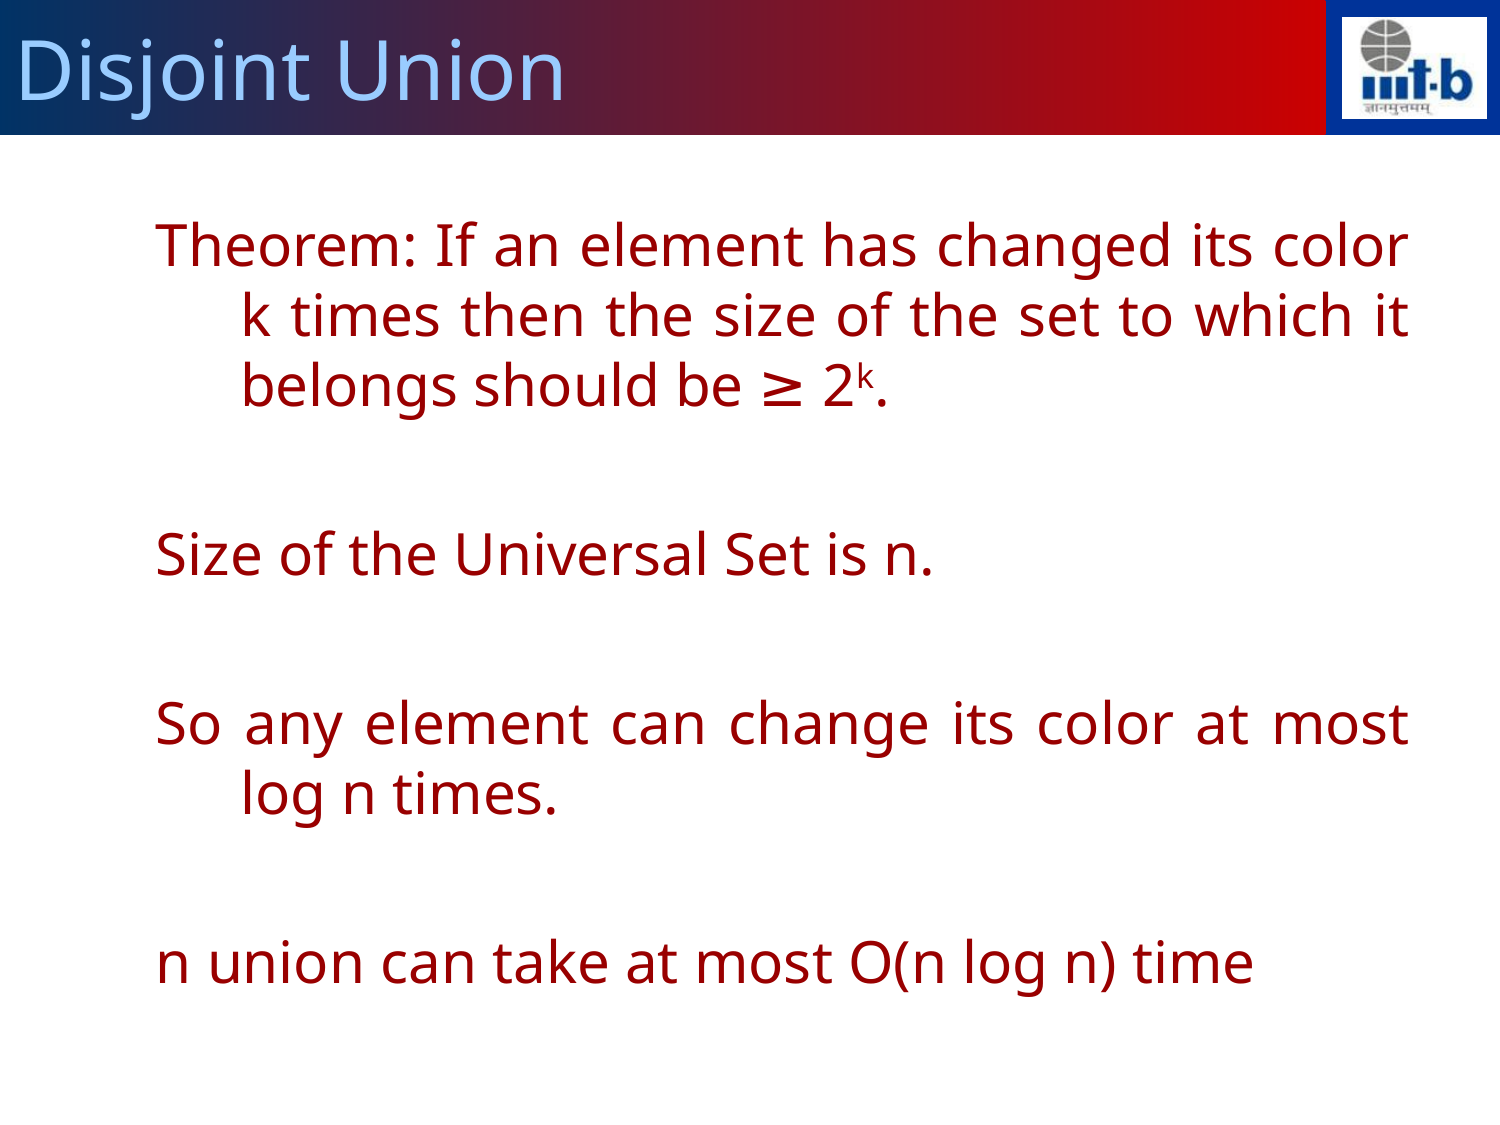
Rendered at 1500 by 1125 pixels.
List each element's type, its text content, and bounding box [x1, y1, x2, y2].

picture [1342, 17, 1487, 119]
title Disjoint Union [0, 0, 1326, 136]
list Theorem: If an element has changed its color k times then the size of the set to which it belongs should be ≥ 2k. Size of the Universal Set is n. So any element can change its color at most log n times. n union can take at most O(n log n) time [74, 199, 1426, 1006]
